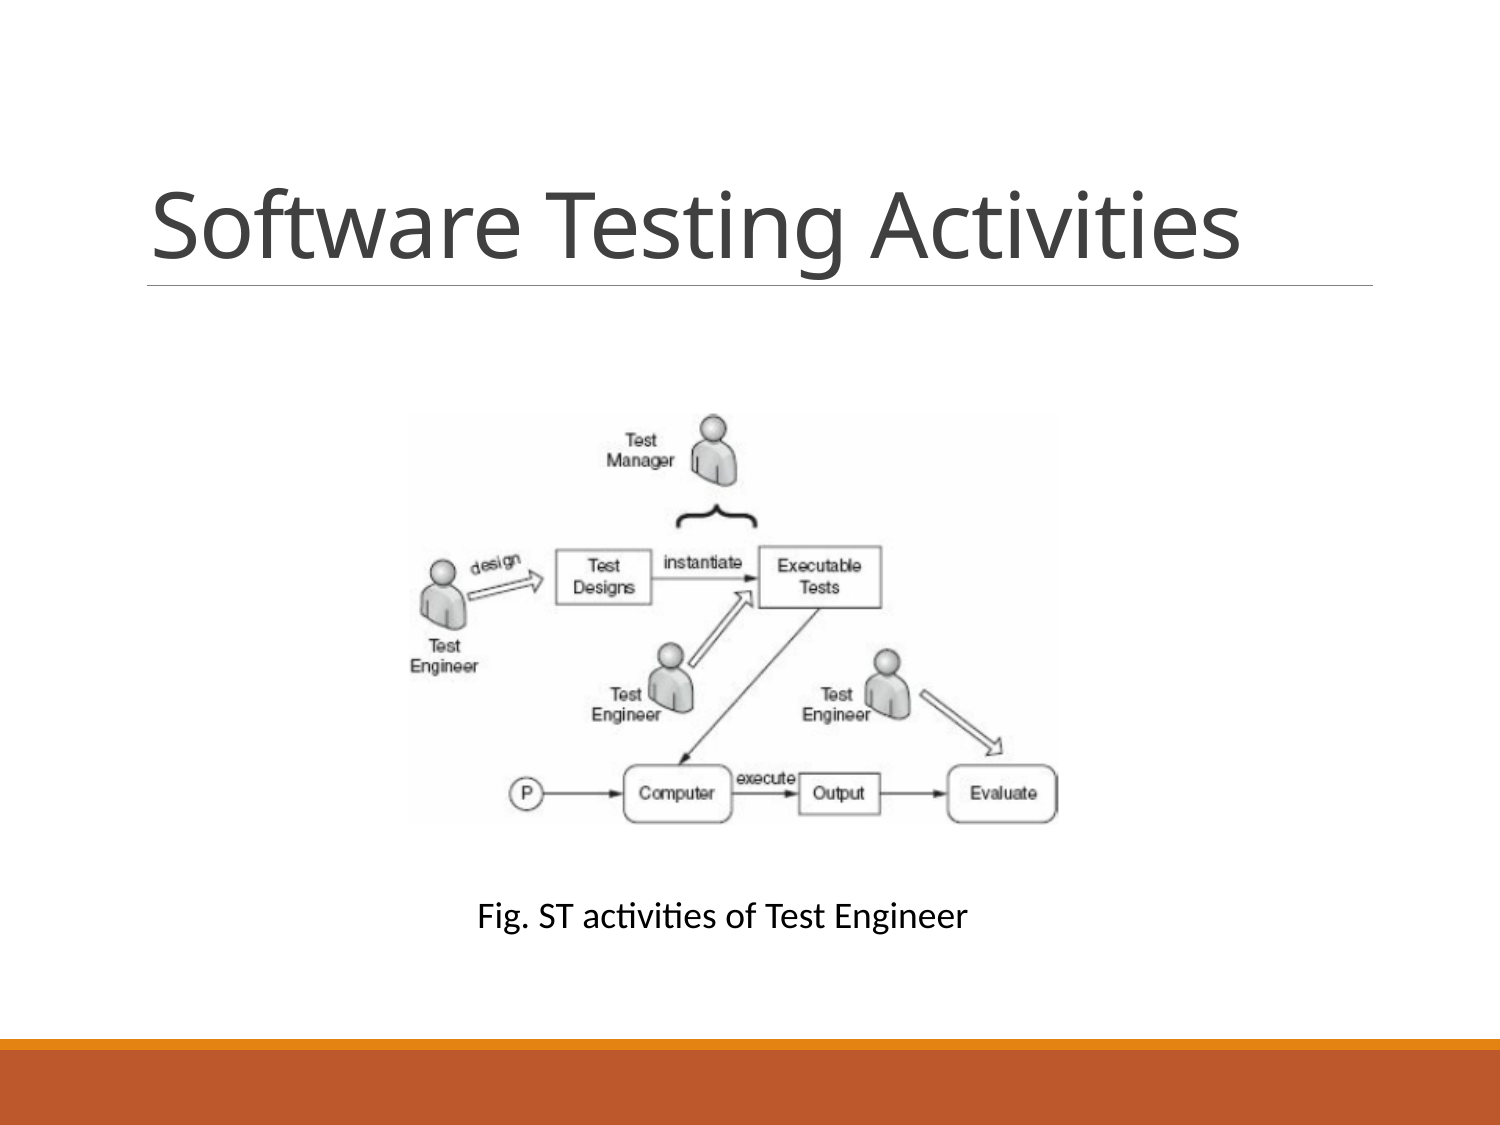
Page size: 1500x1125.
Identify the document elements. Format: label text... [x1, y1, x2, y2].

title Software Testing Activities [135, 47, 1373, 285]
picture [385, 366, 1115, 851]
text_box Fig. ST activities of Test Engineer [462, 884, 1150, 944]
